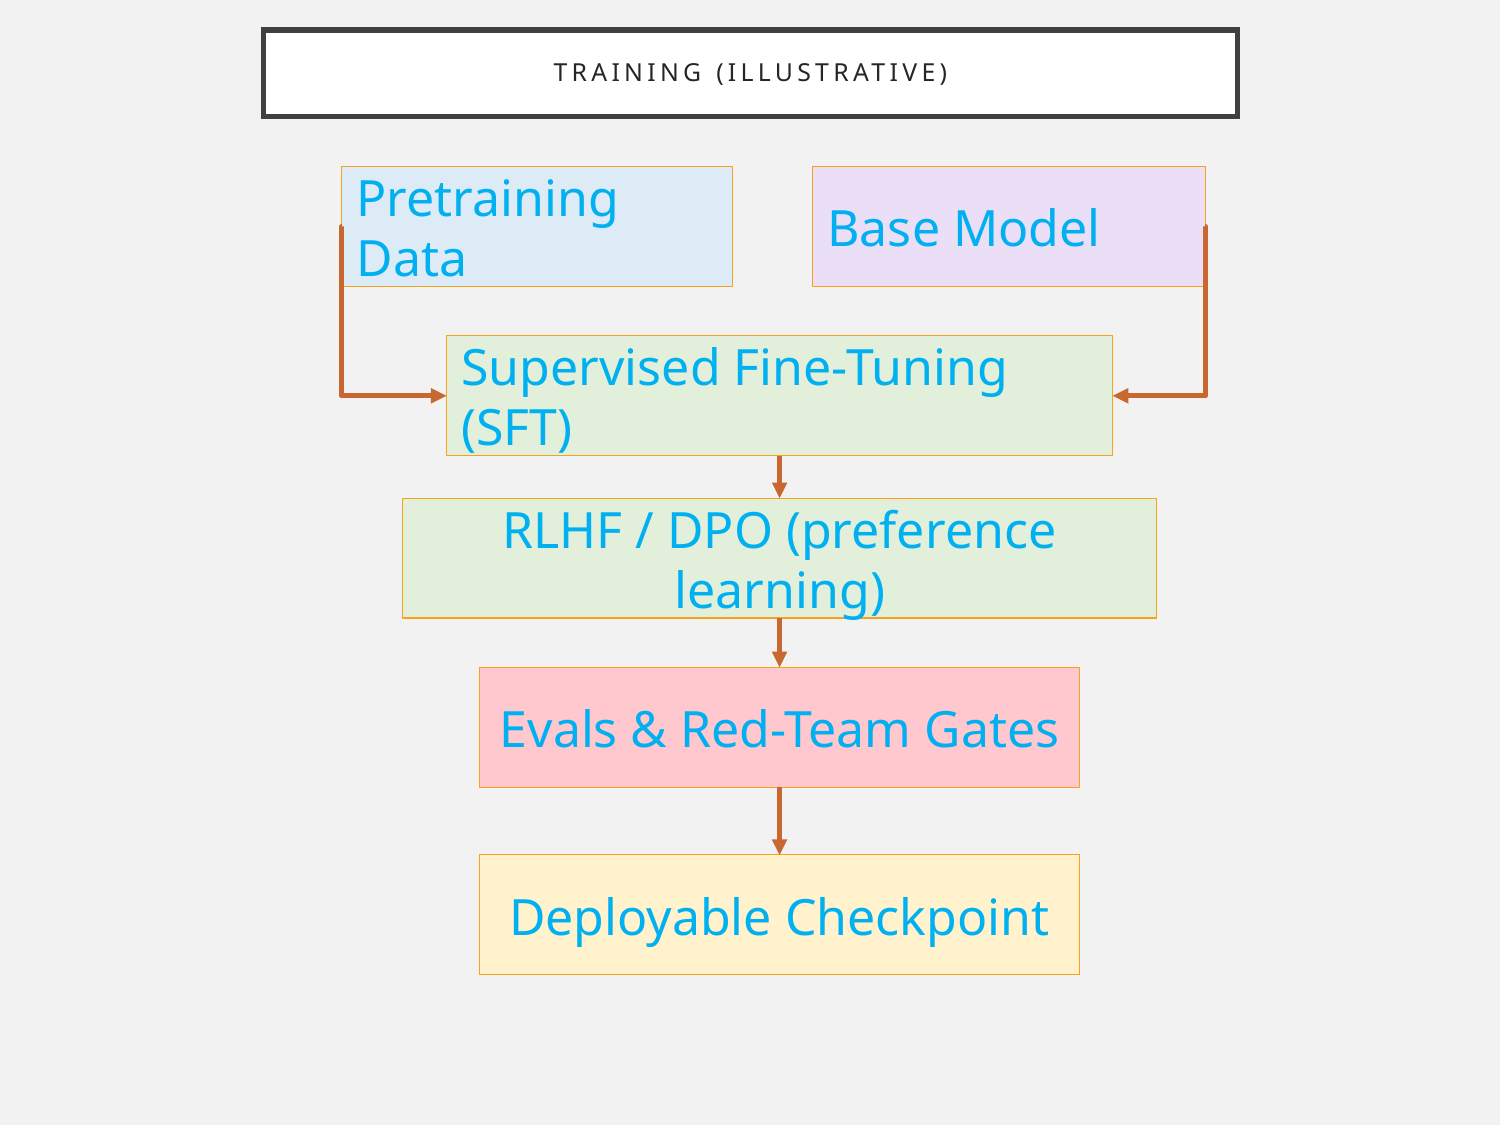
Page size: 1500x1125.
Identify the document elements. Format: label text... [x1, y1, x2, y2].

title Training (Illustrative) [261, 27, 1240, 119]
text_box RLHF / DPO (preference learning) [402, 498, 1157, 619]
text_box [341, 226, 447, 396]
text_box Supervised Fine-Tuning (SFT) [446, 335, 1113, 456]
text_box Base Model [812, 166, 1206, 287]
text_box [1112, 226, 1206, 396]
text_box Pretraining Data [341, 166, 733, 287]
text_box Evals & Red-Team Gates [479, 667, 1080, 788]
text_box Deployable Checkpoint [479, 854, 1080, 975]
